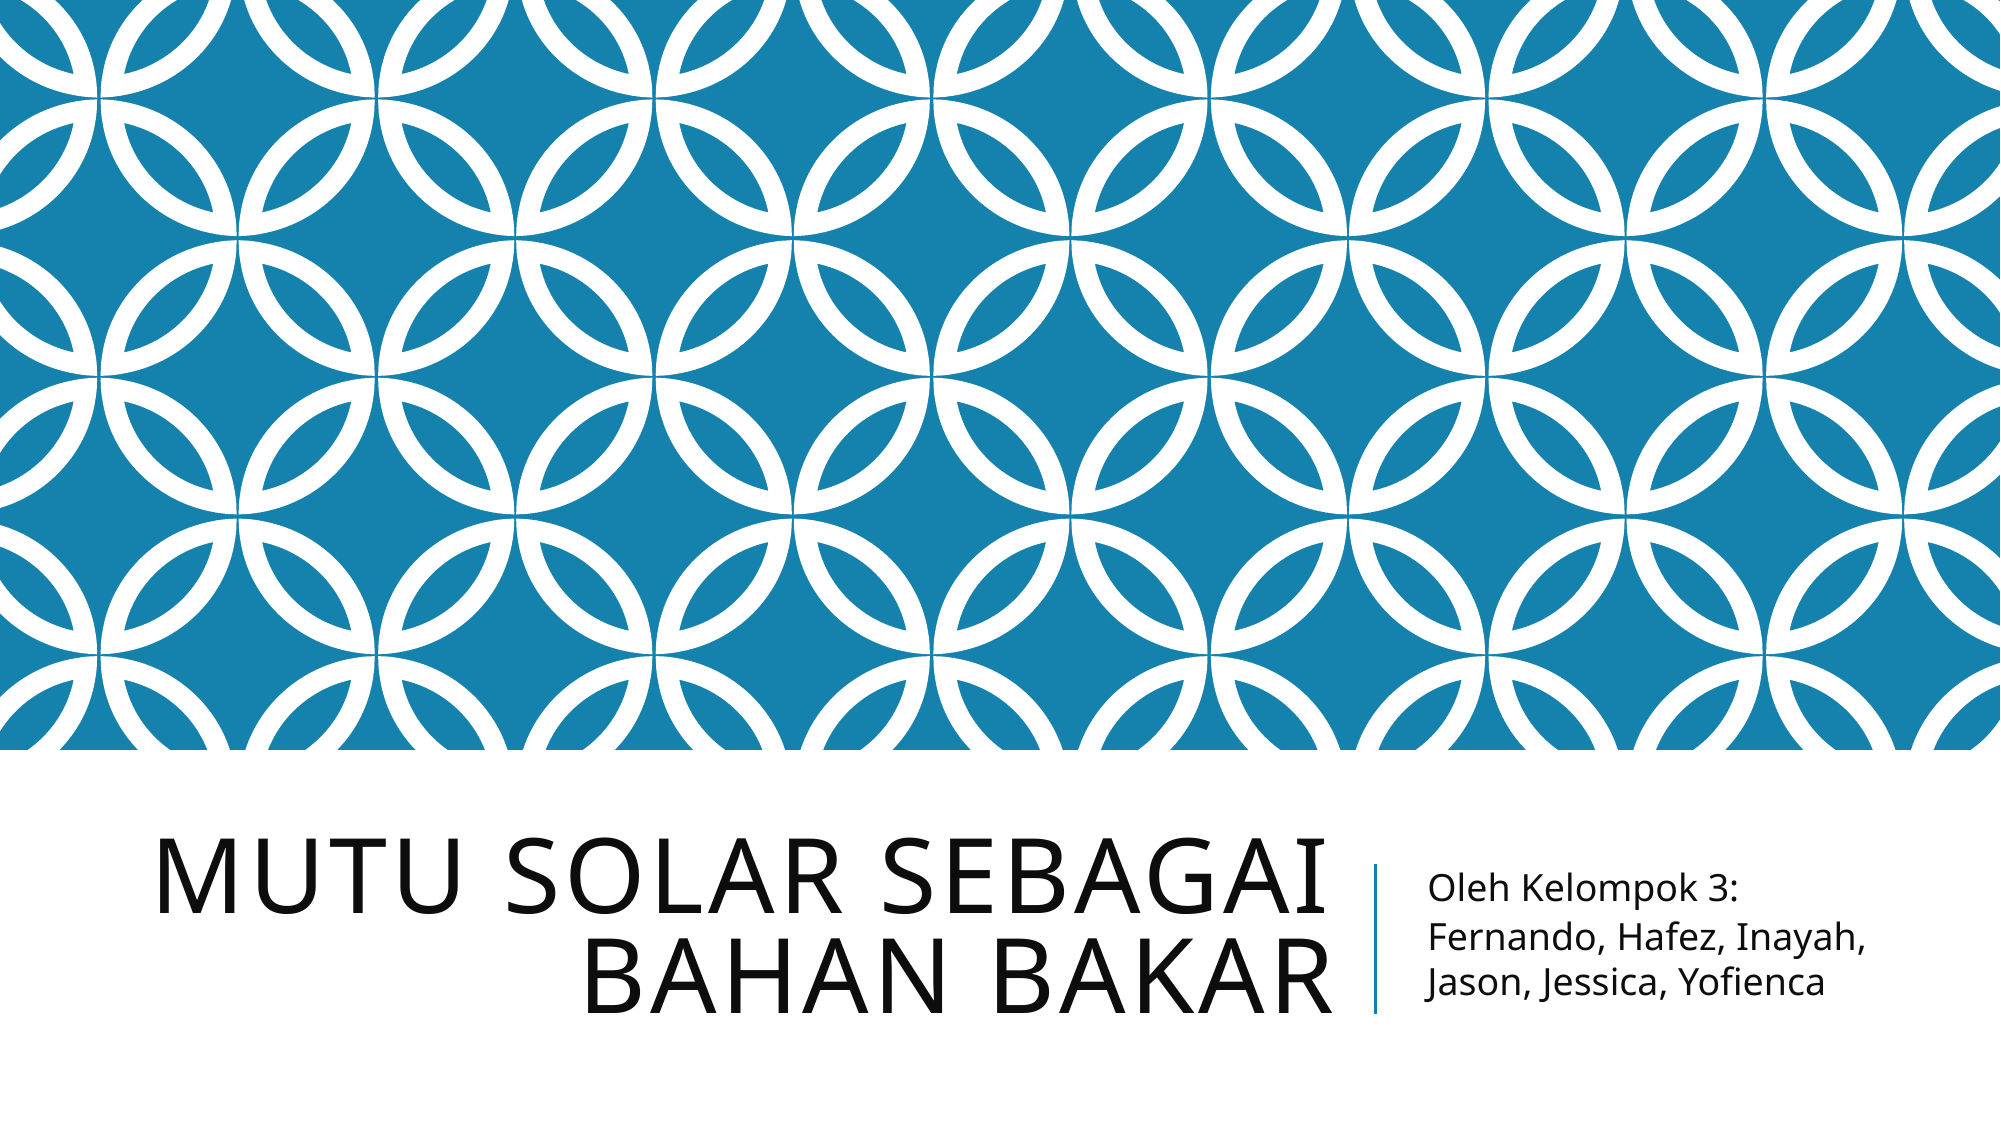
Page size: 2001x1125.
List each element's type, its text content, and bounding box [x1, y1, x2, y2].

title Mutu Solar Sebagai Bahan Bakar [75, 813, 1350, 1054]
subtitle Oleh Kelompok 3: Fernando, Hafez, Inayah, Jason, Jessica, Yofienca [1412, 813, 1938, 1054]
